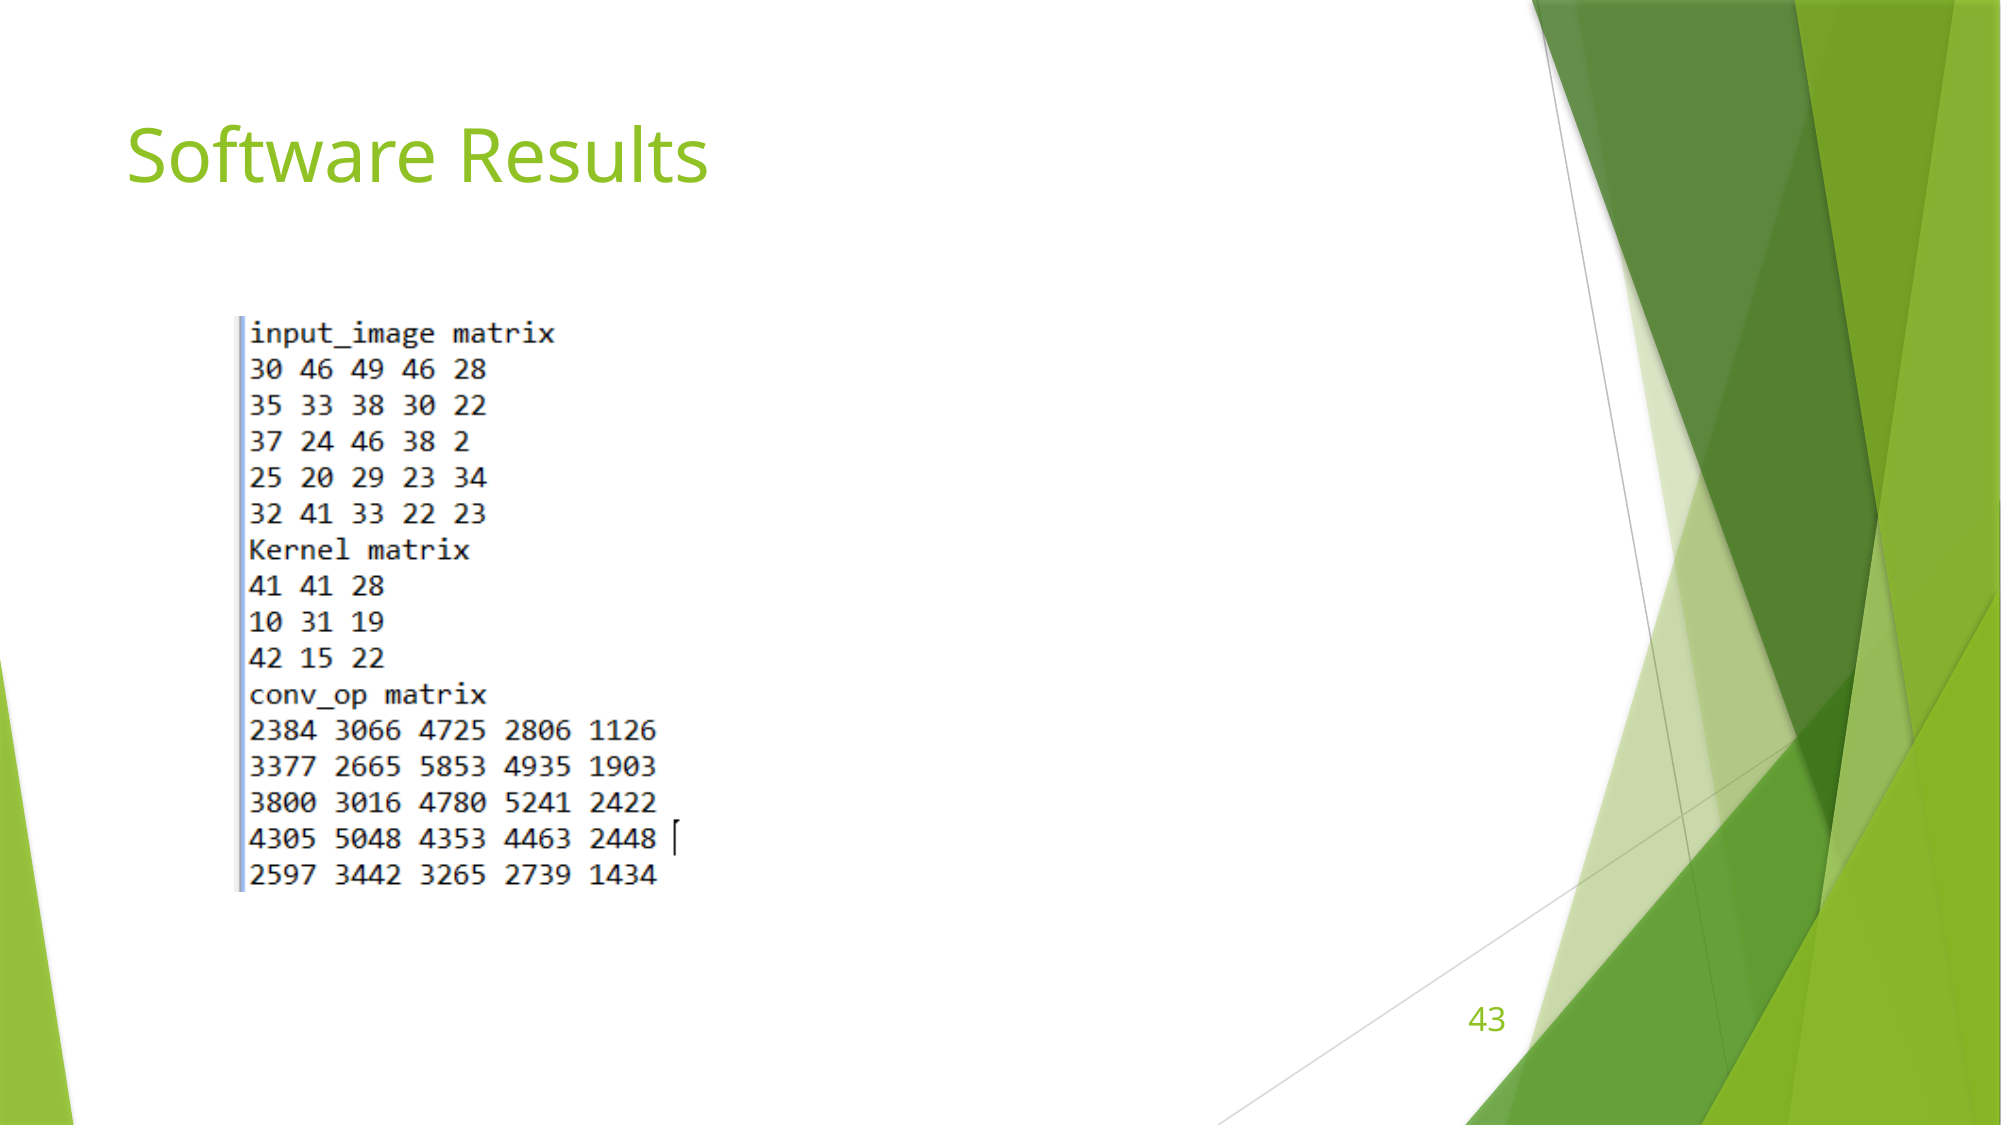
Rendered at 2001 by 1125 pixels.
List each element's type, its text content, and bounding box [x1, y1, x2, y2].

slide_number 43 [1409, 991, 1522, 1051]
title Software Results [111, 99, 1522, 317]
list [233, 316, 763, 892]
